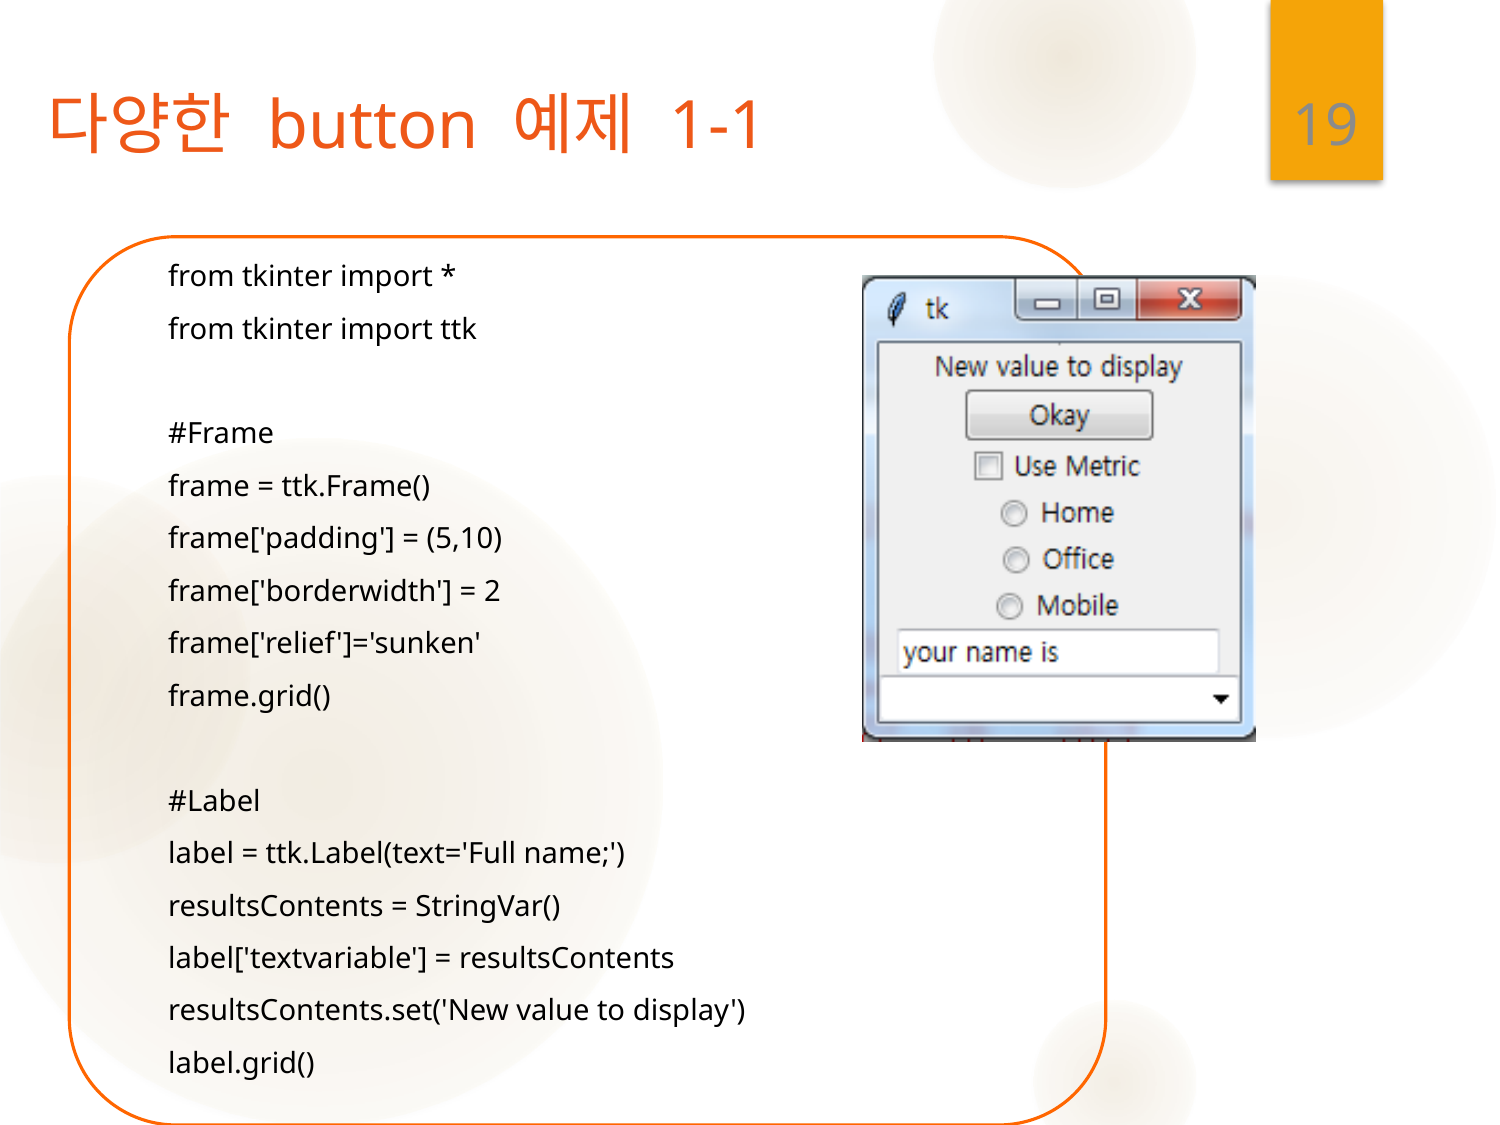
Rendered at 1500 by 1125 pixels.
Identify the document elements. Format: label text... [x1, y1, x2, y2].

slide_number 19 [1273, 48, 1378, 175]
text_box from tkinter import * from tkinter import ttk #Frame frame = ttk.Frame() frame['padding'] = (5,10) frame['borderwidth'] = 2 frame['relief']='sunken' frame.grid() #Label label = ttk.Label(text='Full name;') resultsContents = StringVar() label['textvariable'] = resultsContents resultsContents.set('New value to display') label.grid() [153, 232, 1198, 1087]
title 다양한 button 예제 1-1 [32, 74, 1237, 304]
text_box [69, 239, 1081, 1125]
picture [862, 275, 1256, 742]
